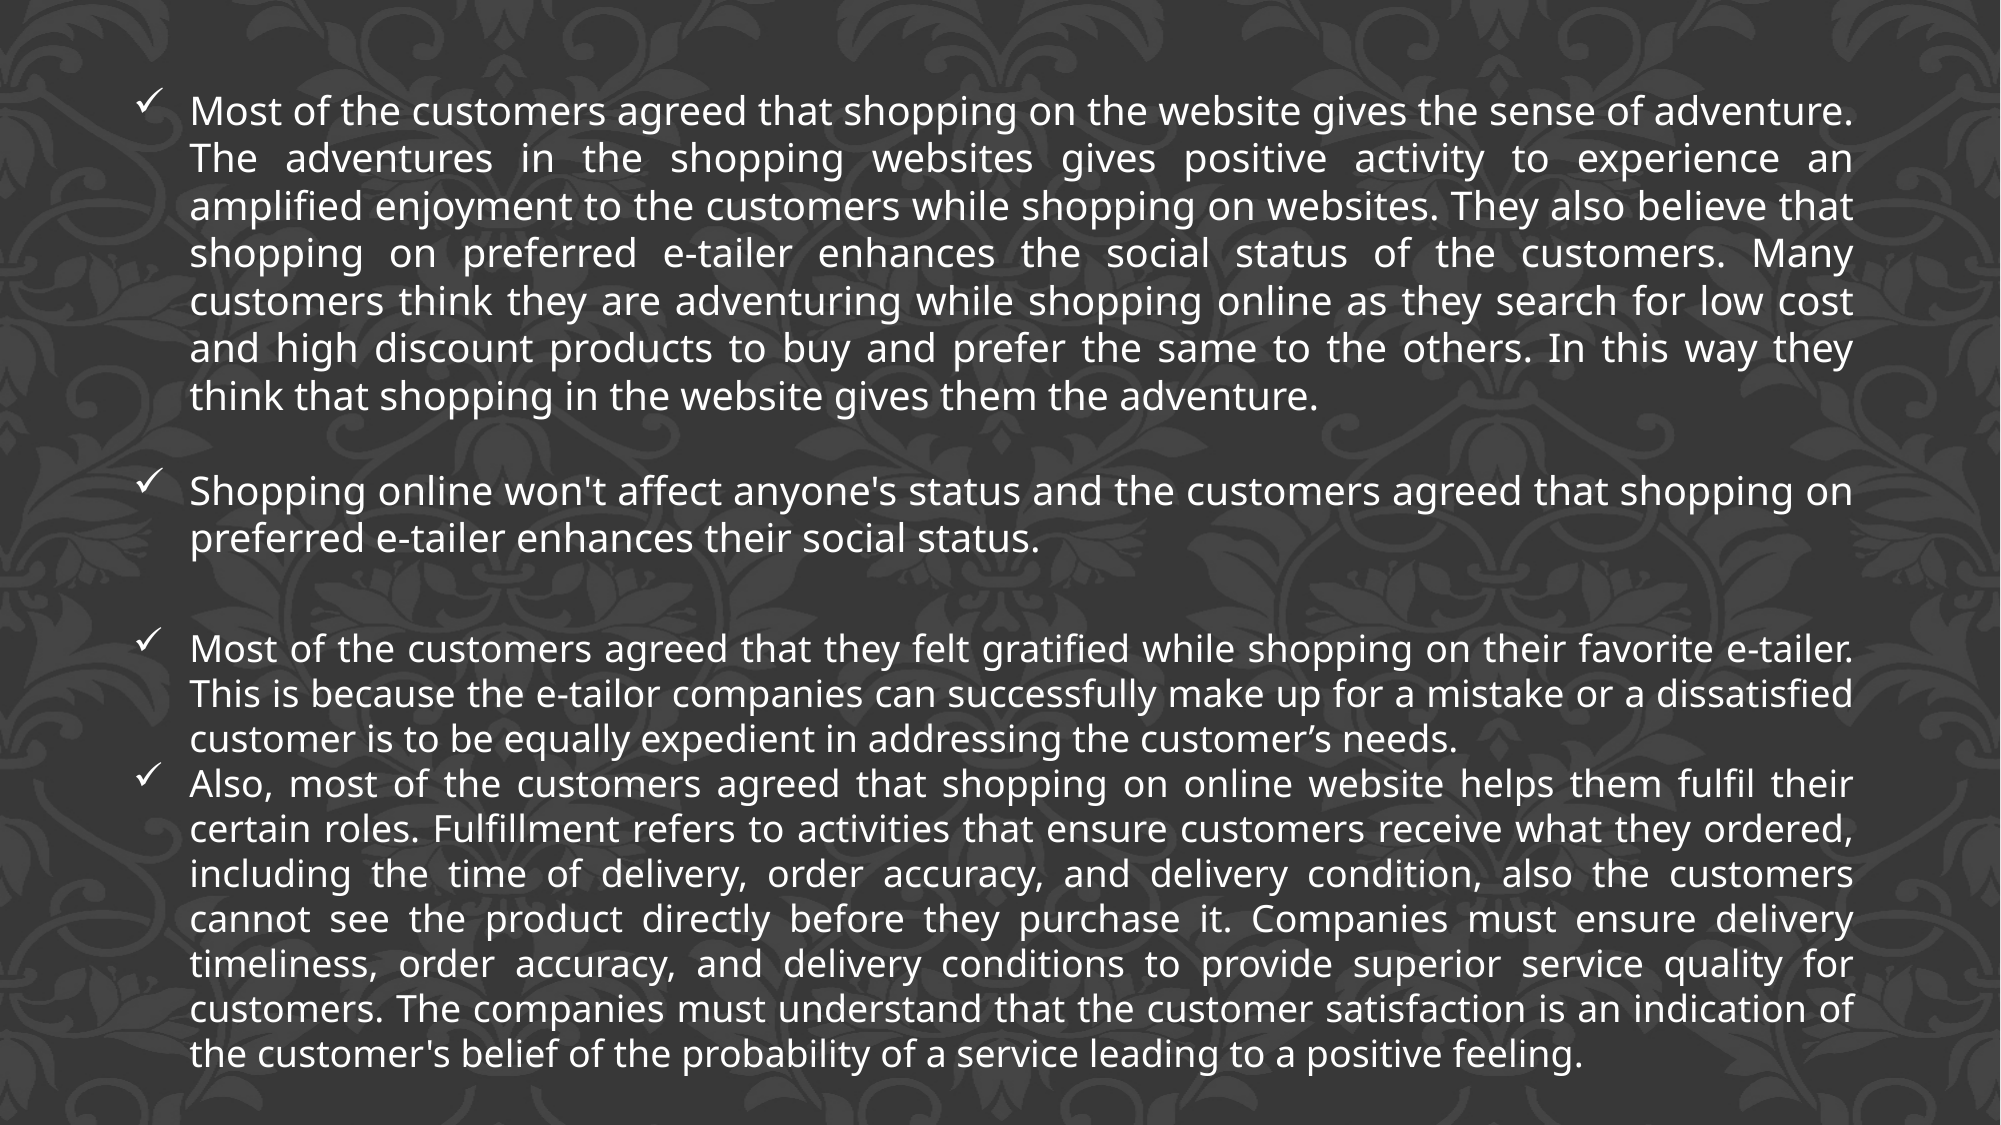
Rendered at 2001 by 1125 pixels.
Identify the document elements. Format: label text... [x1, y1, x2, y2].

text_box Most of the customers agreed that shopping on the website gives the sense of adventure. The adventures in the shopping websites gives positive activity to experience an amplified enjoyment to the customers while shopping on websites. They also believe that shopping on preferred e-tailer enhances the social status of the customers. Many customers think they are adventuring while shopping online as they search for low cost and high discount products to buy and prefer the same to the others. In this way they think that shopping in the website gives them the adventure. Shopping online won't affect anyone's status and the customers agreed that shopping on preferred e-tailer enhances their social status. [118, 78, 1871, 568]
text_box Most of the customers agreed that they felt gratified while shopping on their favorite e-tailer. This is because the e-tailor companies can successfully make up for a mistake or a dissatisfied customer is to be equally expedient in addressing the customer’s needs. Also, most of the customers agreed that shopping on online website helps them fulfil their certain roles. Fulfillment refers to activities that ensure customers receive what they ordered, including the time of delivery, order accuracy, and delivery condition, also the customers cannot see the product directly before they purchase it. Companies must ensure delivery timeliness, order accuracy, and delivery conditions to provide superior service quality for customers. The companies must understand that the customer satisfaction is an indication of the customer's belief of the probability of a service leading to a positive feeling. [118, 618, 1871, 1083]
